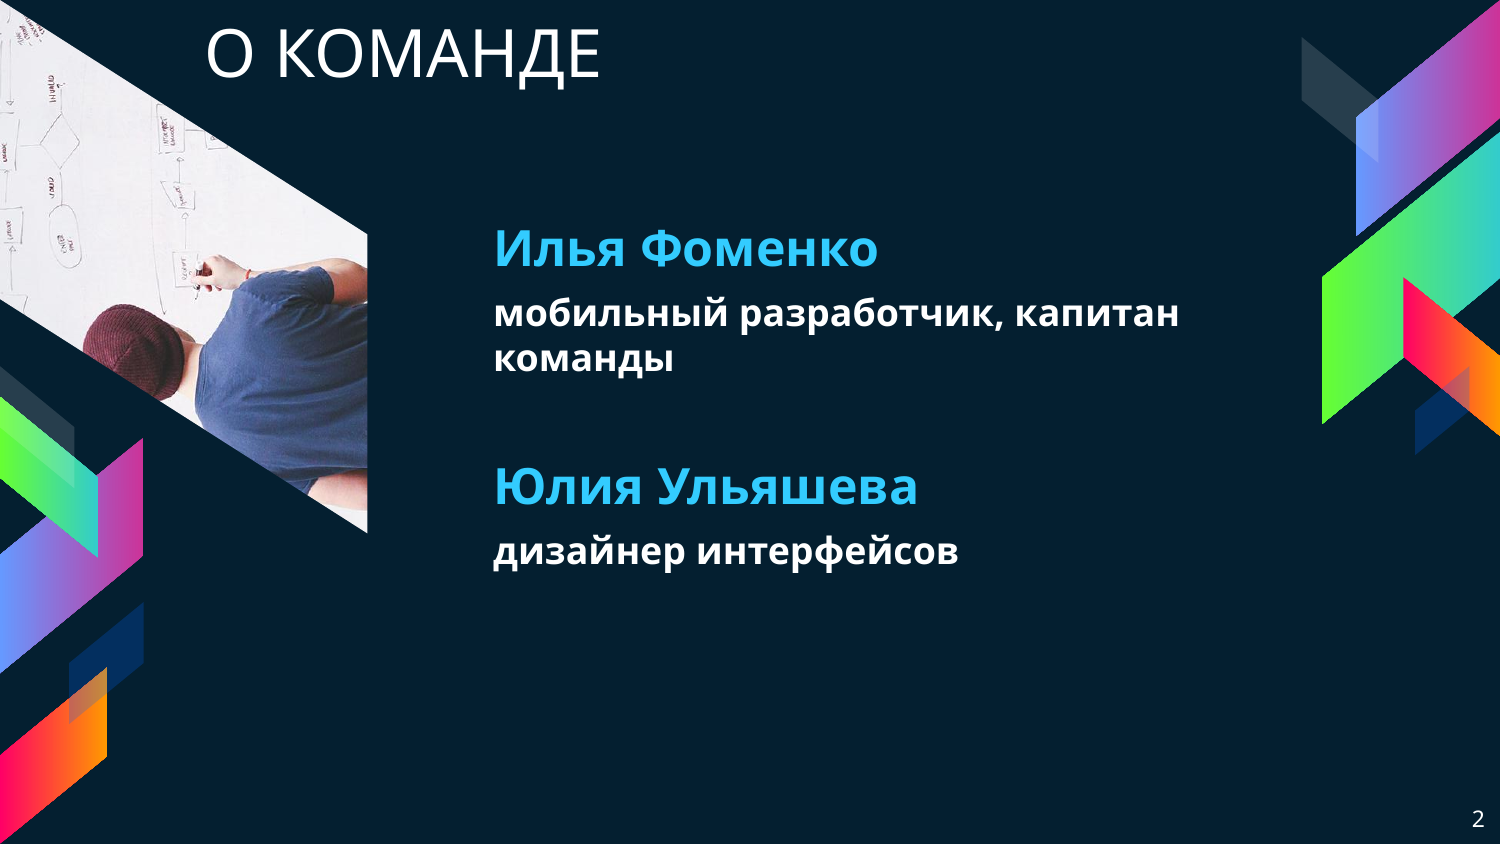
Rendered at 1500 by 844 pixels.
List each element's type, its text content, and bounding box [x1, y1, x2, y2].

subtitle Илья Фоменко мобильный разработчик, капитан команды [478, 201, 1289, 404]
picture [0, 0, 451, 534]
text_box О КОМАНДЕ [190, 1, 739, 106]
slide_number 2 [1403, 789, 1500, 844]
text_box Юлия Ульяшева дизайнер интерфейсов [478, 440, 1289, 599]
